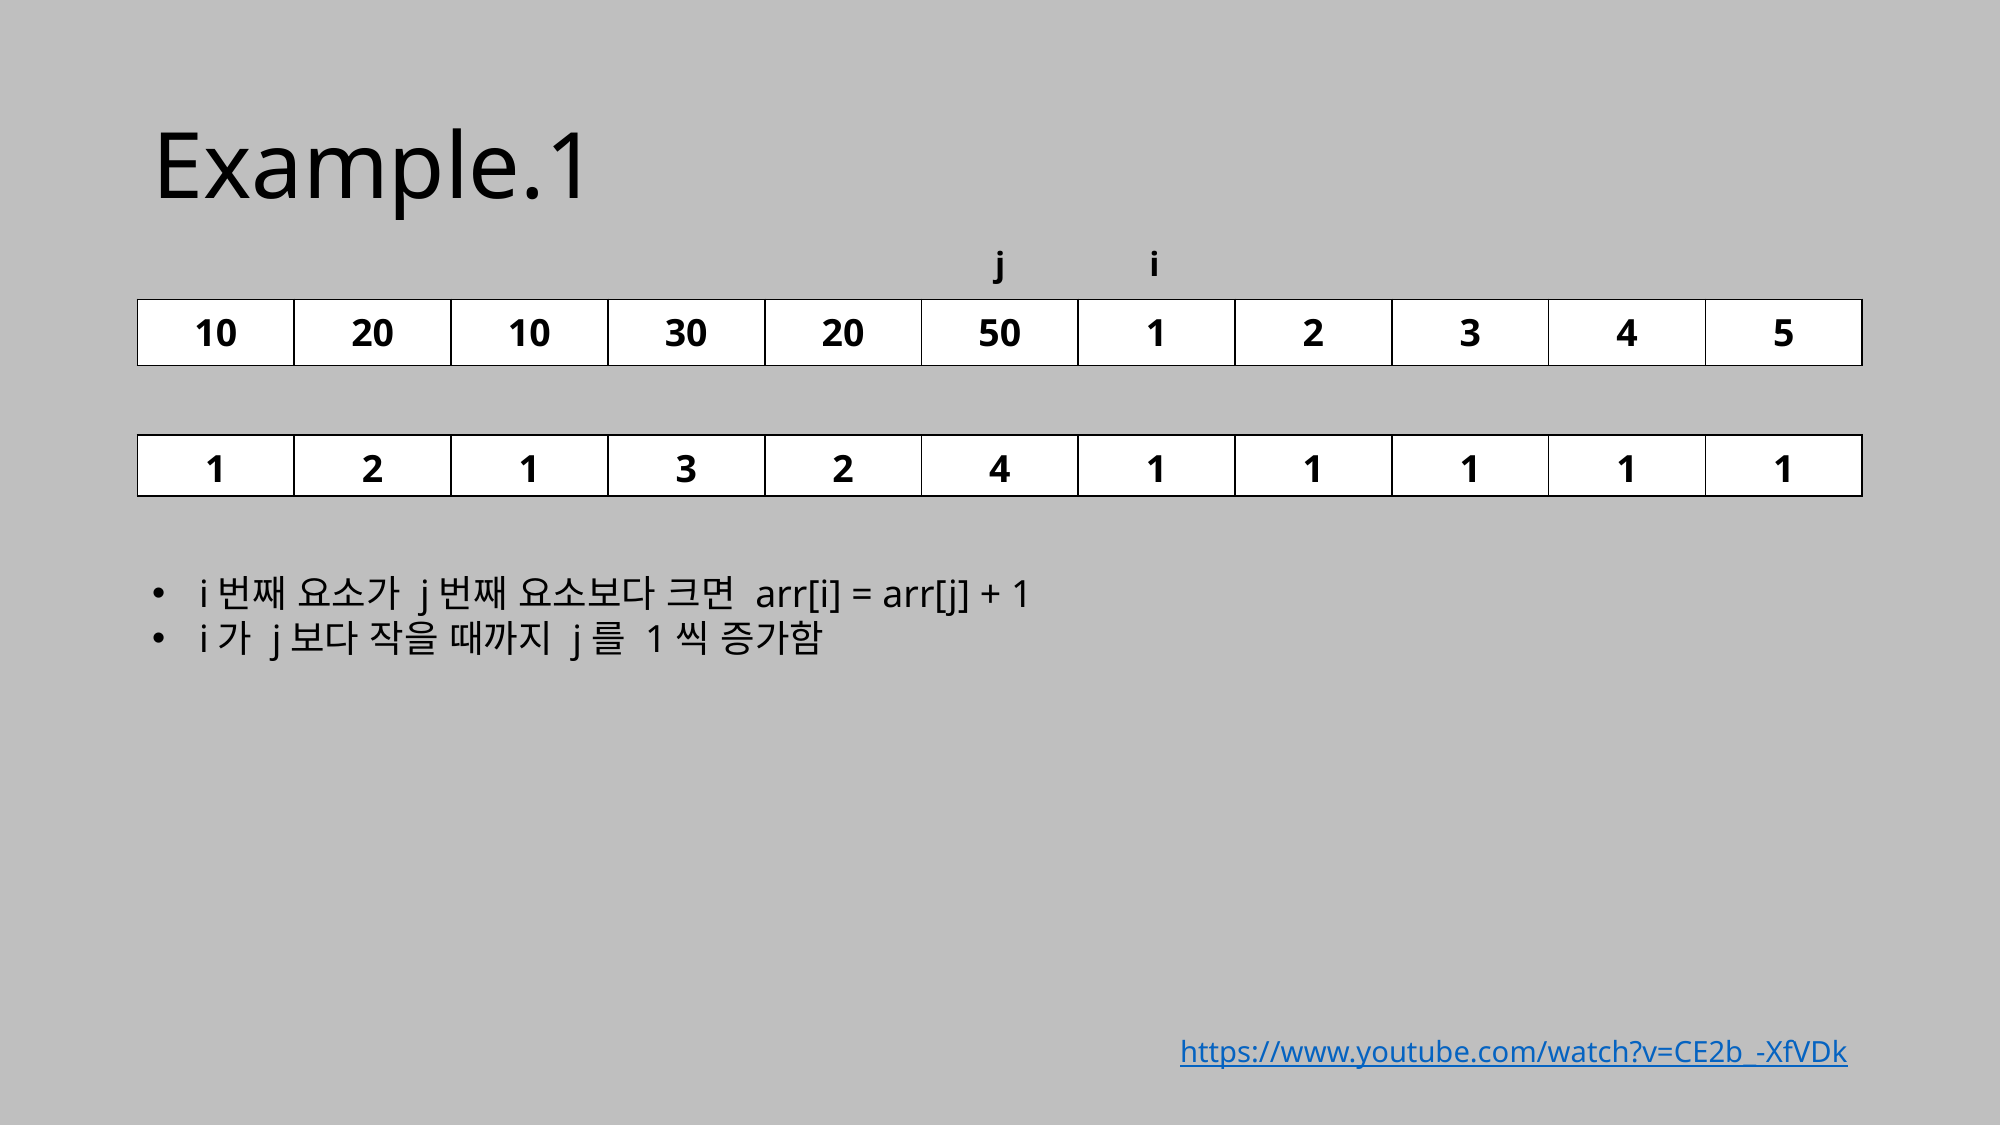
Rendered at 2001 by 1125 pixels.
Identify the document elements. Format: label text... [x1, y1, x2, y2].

table_header 10 [138, 300, 293, 365]
table_header 1 [1079, 436, 1234, 495]
table_header 5 [1706, 300, 1861, 365]
table_header 3 [1393, 300, 1548, 365]
table_header 3 [609, 436, 764, 495]
table_header 1 [1706, 436, 1861, 495]
table_header 2 [1236, 300, 1391, 365]
table_header 2 [295, 436, 450, 495]
text_box i번째 요소가 j번째 요소보다 크면 arr[i] = arr[j] + 1 i가 j보다 작을 때까지 j를 1씩 증가함 [137, 562, 1863, 668]
title Example.1 [137, 59, 1863, 278]
table_header 2 [766, 436, 921, 495]
table_header 10 [452, 300, 607, 365]
table_header 1 [138, 436, 293, 495]
table_header 20 [766, 300, 921, 365]
table_header 1 [1549, 436, 1705, 495]
table_header 1 [452, 436, 607, 495]
text_box https://www.youtube.com/watch?v=CE2b_-XfVDk [137, 1025, 1863, 1081]
table_header 30 [609, 300, 764, 365]
table_header 1 [1236, 436, 1391, 495]
table_header 1 [1393, 436, 1548, 495]
table_header 4 [922, 436, 1077, 495]
table_header 4 [1549, 300, 1705, 365]
table_header 50 [922, 300, 1077, 365]
table_header 20 [295, 300, 450, 365]
text_box j [948, 235, 1052, 290]
text_box i [1103, 235, 1207, 290]
table_header 1 [1079, 300, 1234, 365]
